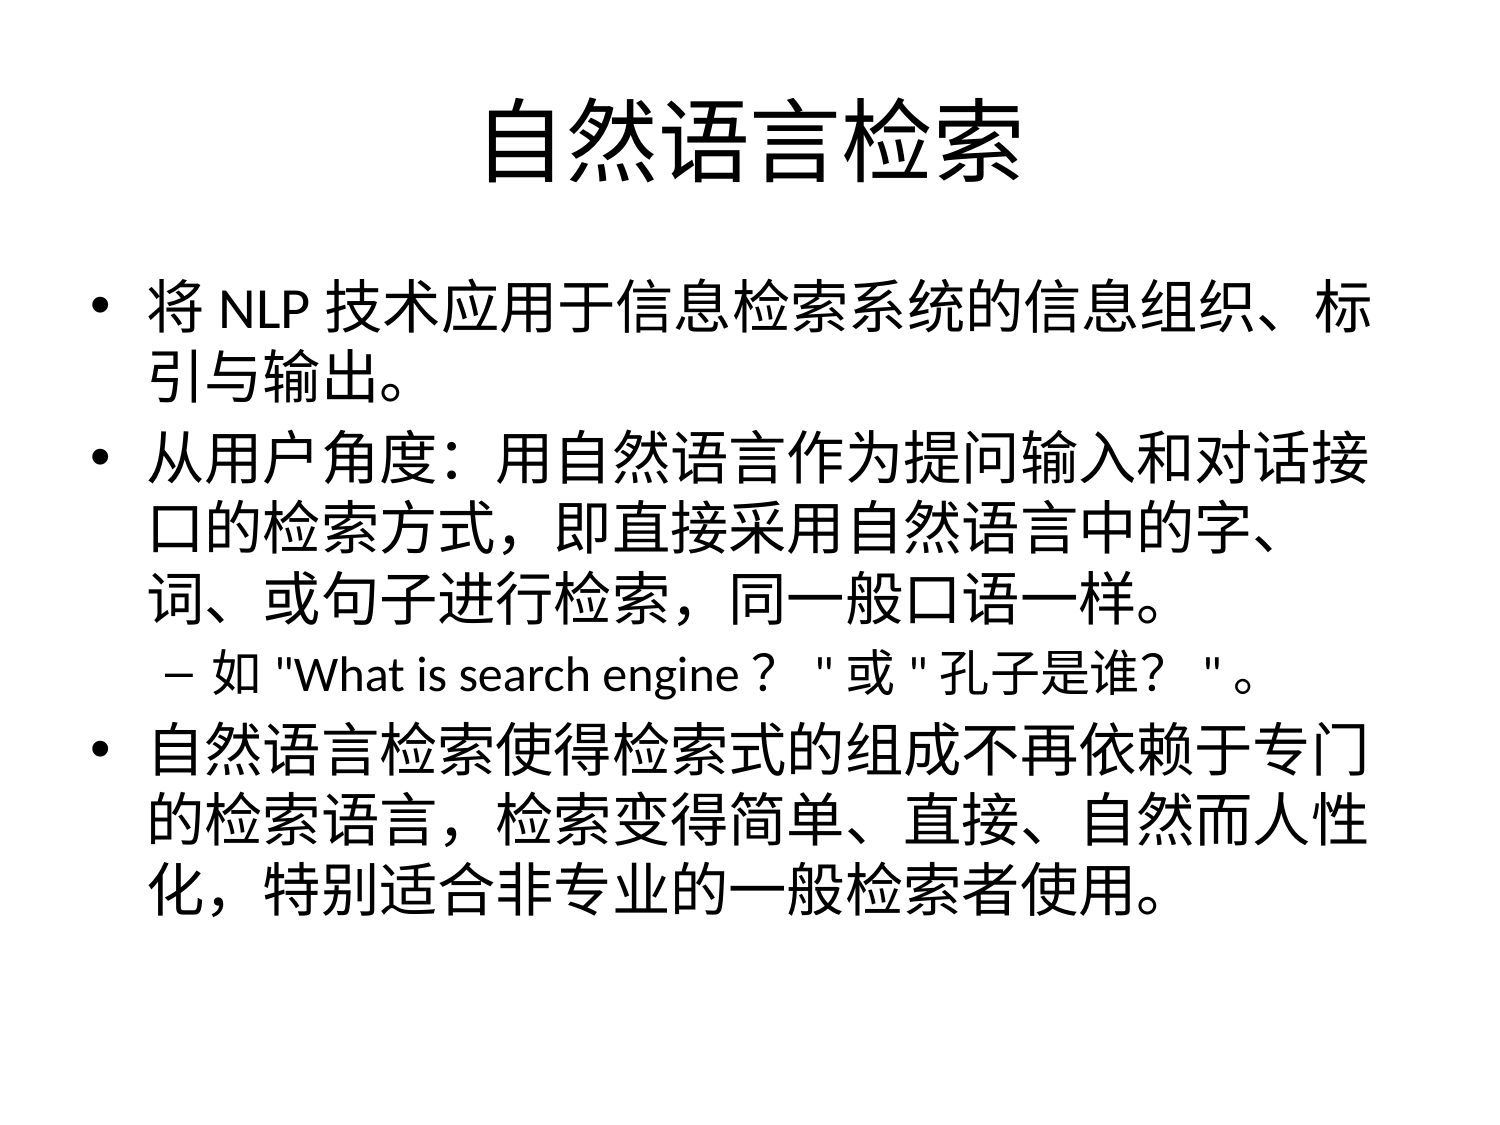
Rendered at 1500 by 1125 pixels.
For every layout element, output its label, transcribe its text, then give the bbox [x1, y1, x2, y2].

title 自然语言检索 [75, 45, 1425, 233]
list 将NLP技术应用于信息检索系统的信息组织、标引与输出。 从用户角度：用自然语言作为提问输入和对话接口的检索方式，即直接采用自然语言中的字、词、或句子进行检索，同一般口语一样。 如"What is search engine？"或"孔子是谁？"。 自然语言检索使得检索式的组成不再依赖于专门的检索语言，检索变得简单、直接、自然而人性化，特别适合非专业的一般检索者使用。 [75, 262, 1425, 1005]
